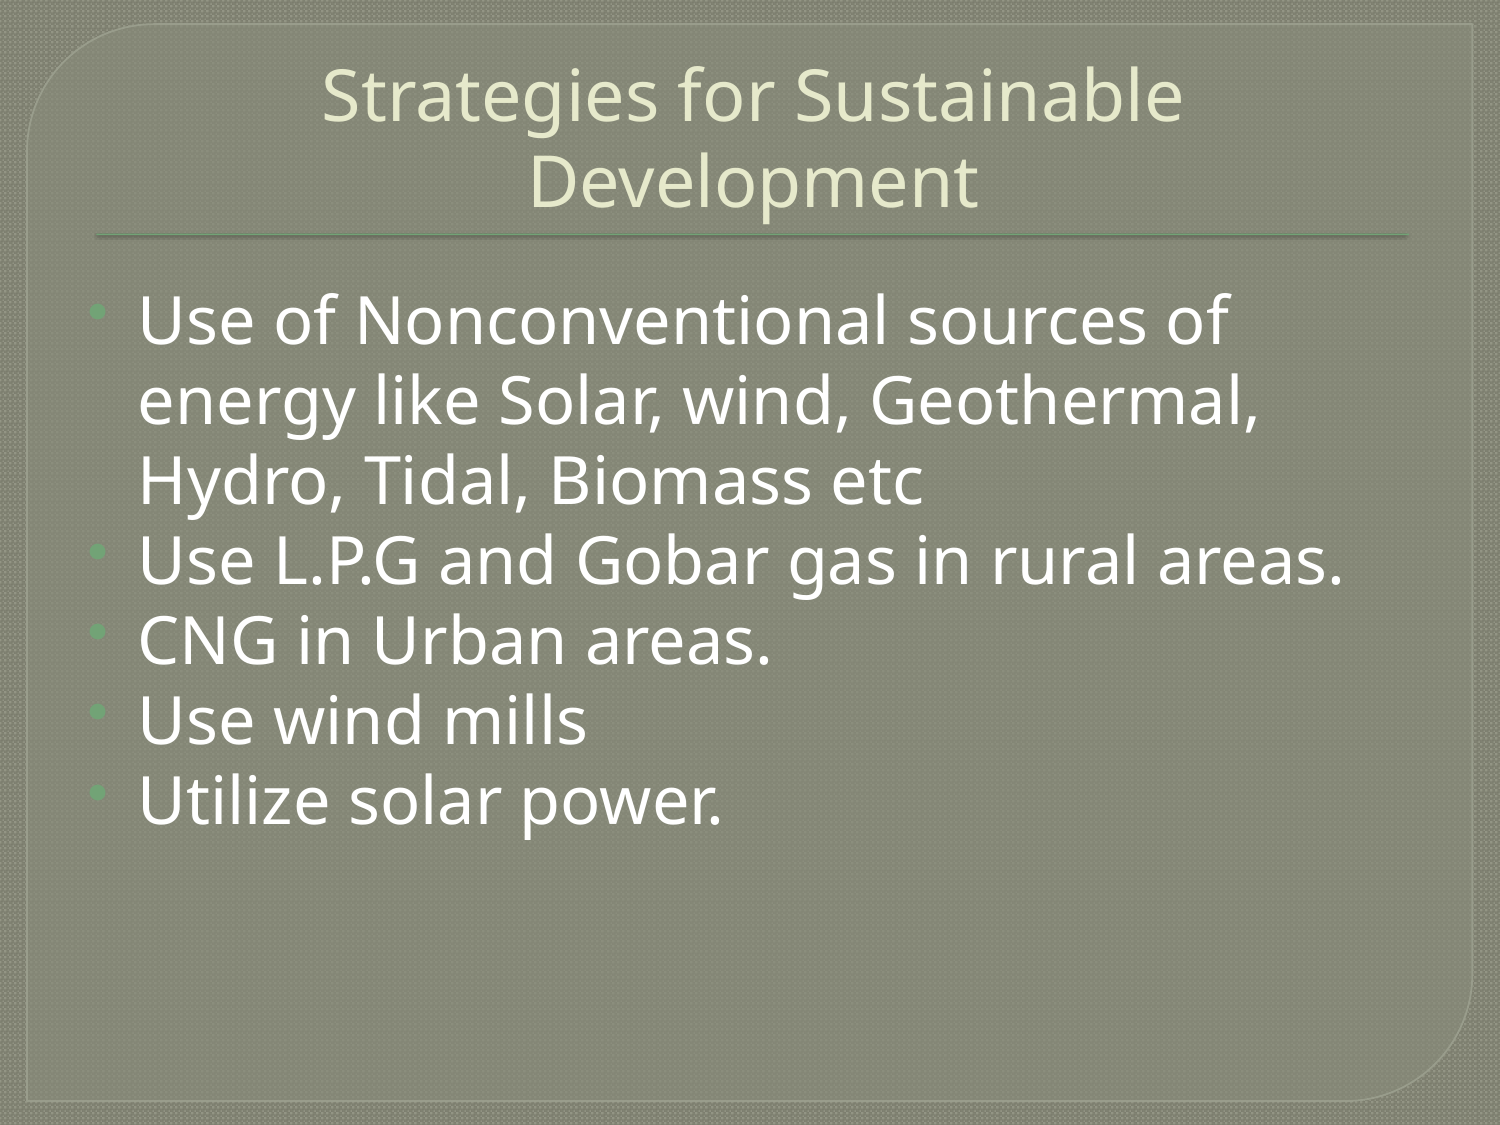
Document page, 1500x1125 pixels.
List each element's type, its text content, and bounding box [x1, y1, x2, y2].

list Use of Nonconventional sources of energy like Solar, wind, Geothermal, Hydro, Tidal, Biomass etc Use L.P.G and Gobar gas in rural areas. CNG in Urban areas. Use wind mills Utilize solar power. [75, 270, 1425, 1013]
title Strategies for Sustainable Development [75, 41, 1425, 230]
